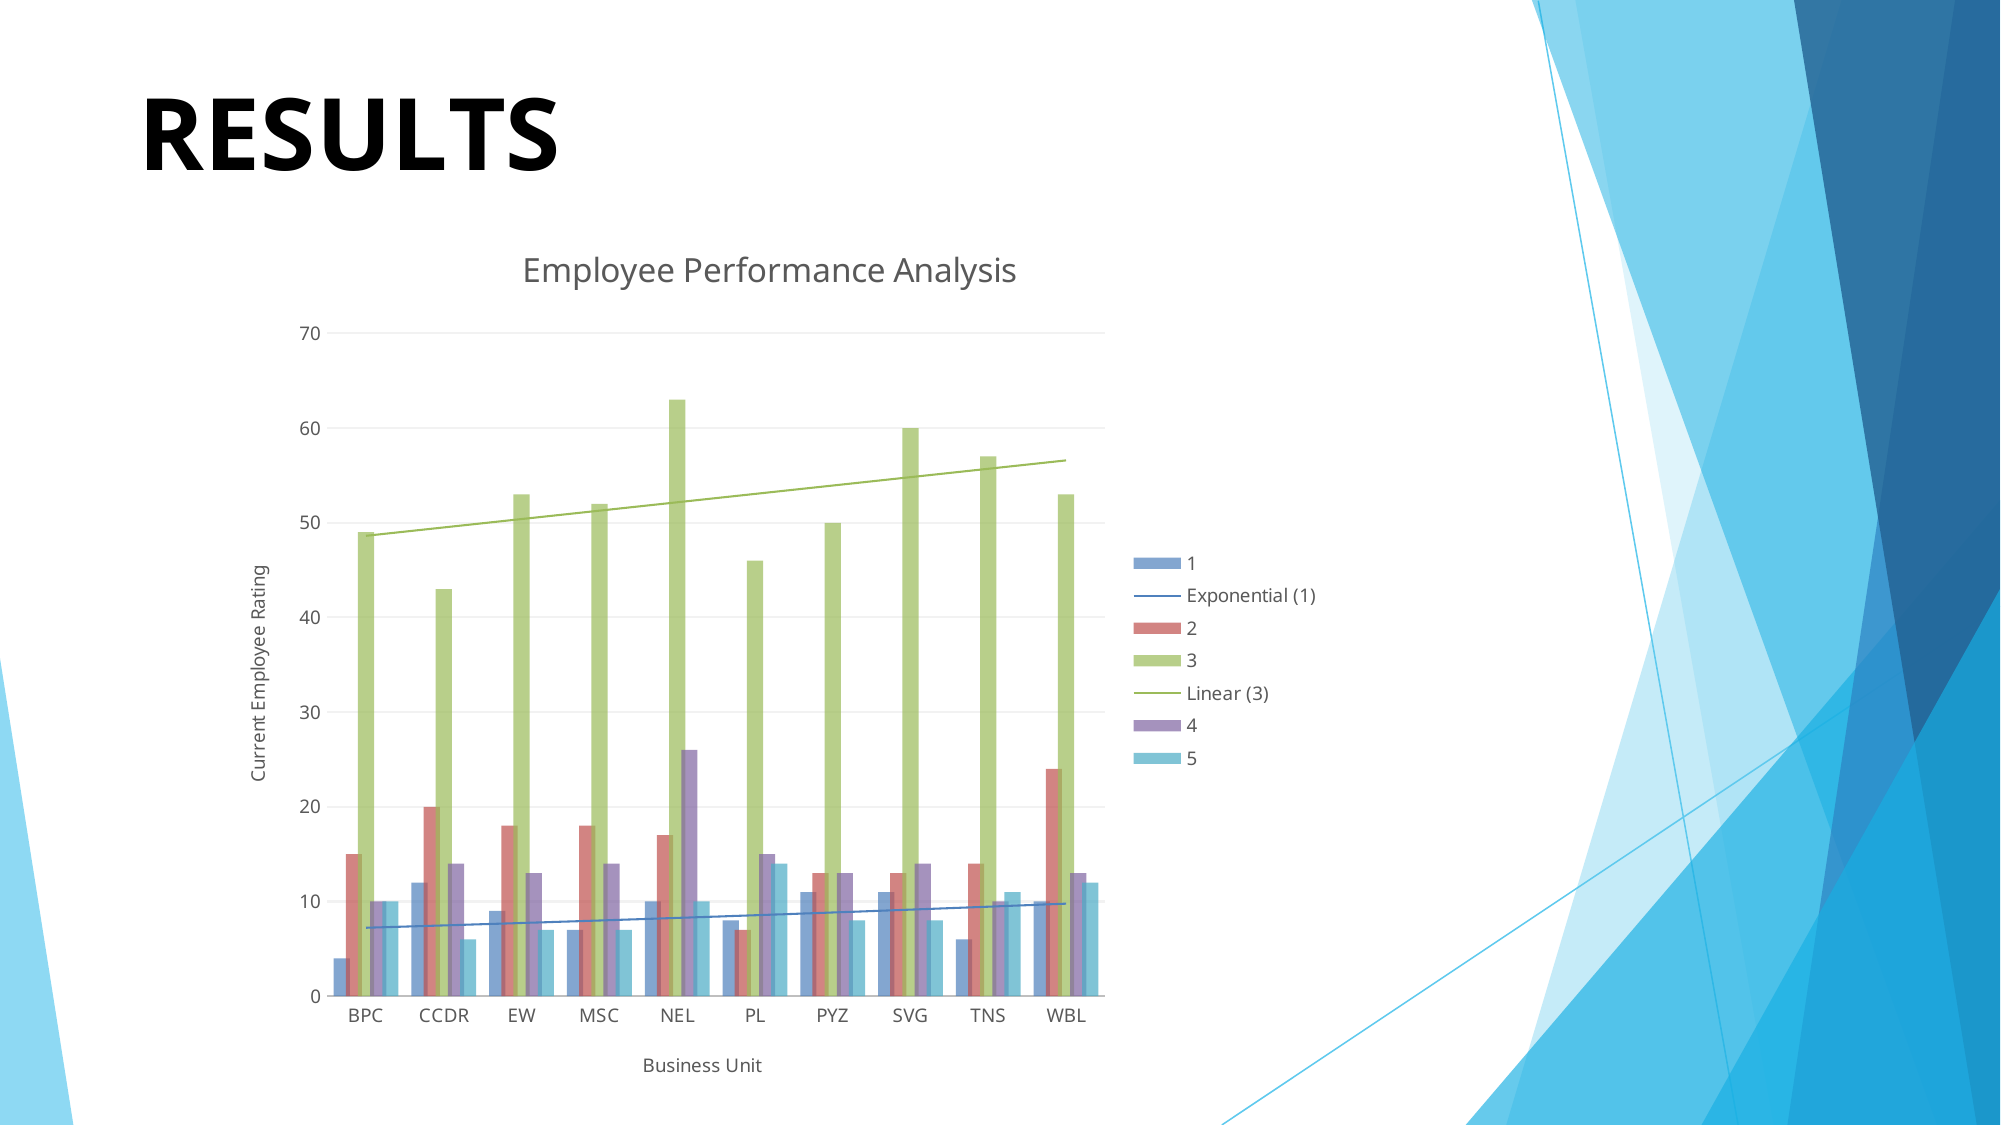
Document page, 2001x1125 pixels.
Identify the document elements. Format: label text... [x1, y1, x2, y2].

chart [212, 212, 1336, 1110]
title RESULTS [123, 62, 1877, 185]
